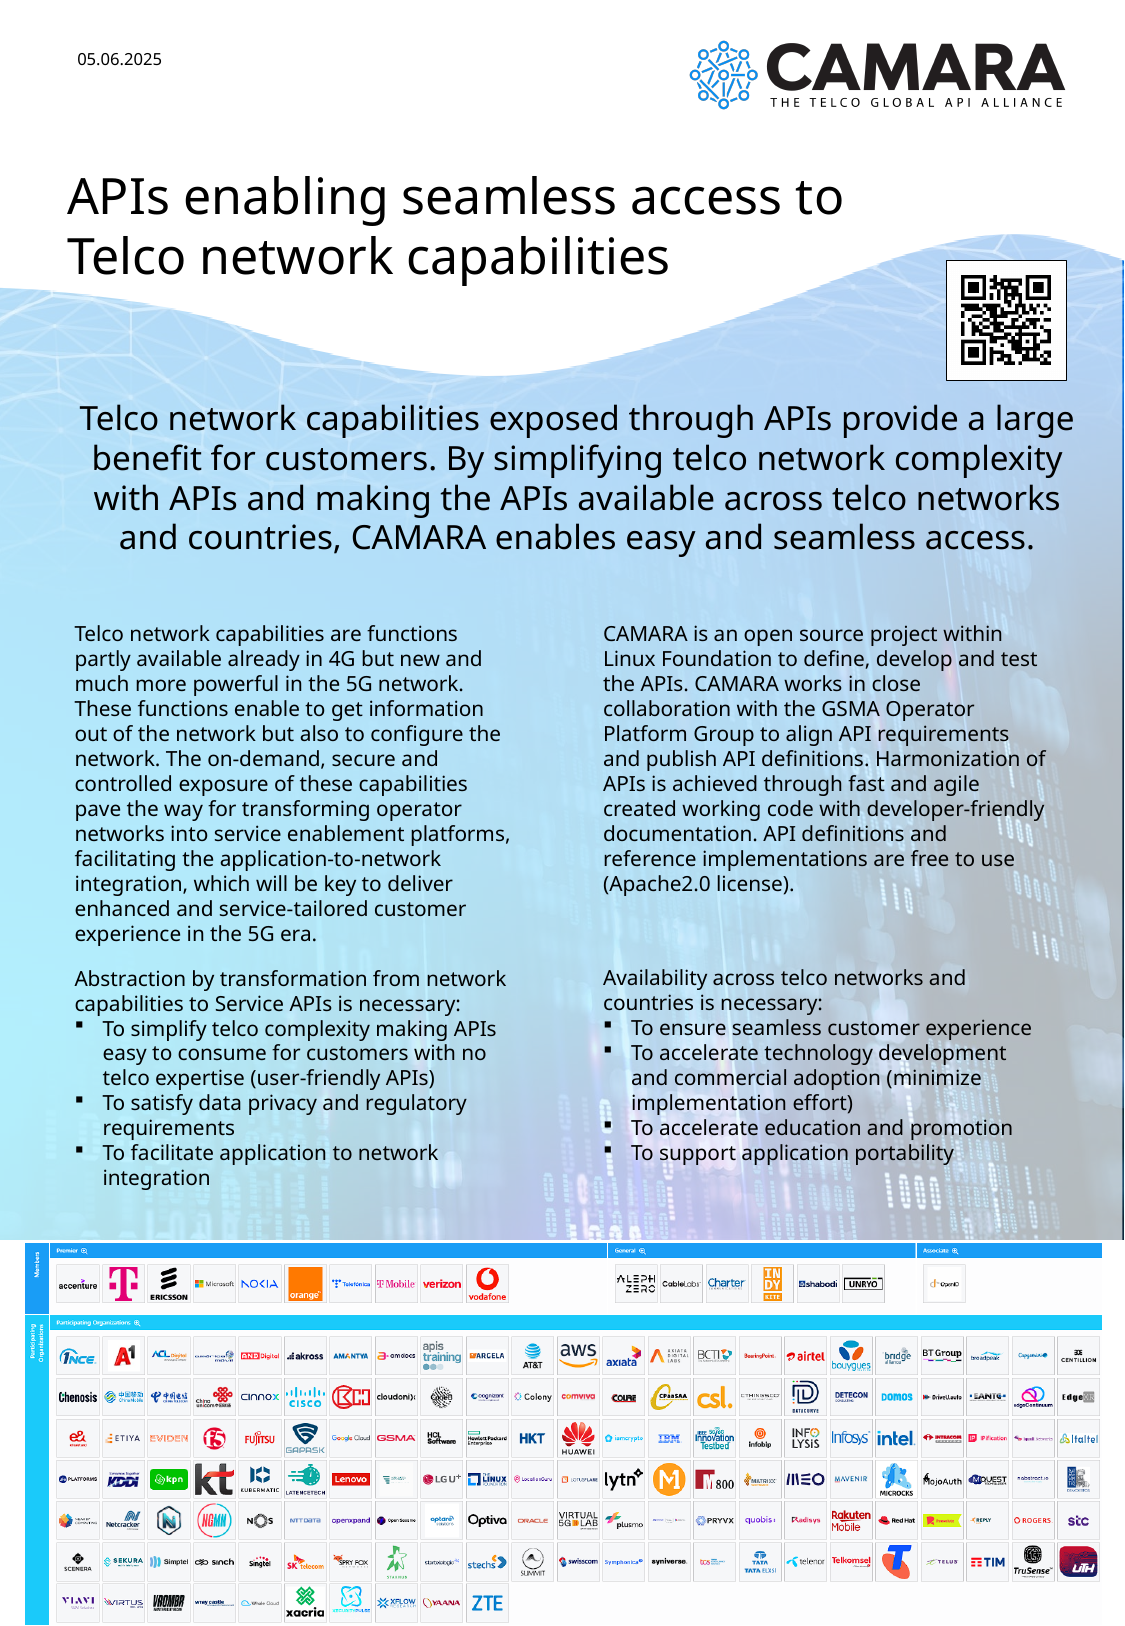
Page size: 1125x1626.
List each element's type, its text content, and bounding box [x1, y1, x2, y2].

text_box Telco network capabilities are functions partly available already in 4G but new and much more powerful in the 5G network. These functions enable to get information out of the network but also to configure the network. The on-demand, secure and controlled exposure of these capabilities pave the way for transforming operator networks into service enablement platforms, facilitating the application-to-network integration, which will be key to deliver enhanced and service-tailored customer experience in the 5G era. [59, 613, 533, 953]
text_box 05.06.2025 [62, 41, 178, 76]
text_box CAMARA is an open source project within Linux Foundation to define, develop and test the APIs. CAMARA works in close collaboration with the GSMA Operator Platform Group to align API requirements and publish API definitions. Harmonization of APIs is achieved through fast and agile created working code with developer-friendly documentation. API definitions and reference implementations are free to use (Apache2.0 license). [588, 613, 1061, 903]
text_box Abstraction by transformation from network capabilities to Service APIs is necessary: To simplify telco complexity making APIs easy to consume for customers with no telco expertise (user-friendly APIs) To satisfy data privacy and regulatory requirements To facilitate application to network integration [59, 957, 533, 1198]
picture [23, 1240, 1102, 1625]
picture [946, 260, 1066, 380]
text_box Availability across telco networks and countries is necessary: To ensure seamless customer experience To accelerate technology development and commercial adoption (minimize implementation effort) To accelerate education and promotion To support application portability [588, 957, 1061, 1173]
text_box APIs enabling seamless access to Telco network capabilities [52, 157, 1061, 293]
picture [686, 38, 1068, 113]
text_box Telco network capabilities exposed through APIs provide a large benefit for customers. By simplifying telco network complexity with APIs and making the APIs available across telco networks and countries, CAMARA enables easy and seamless access. [61, 389, 1095, 564]
